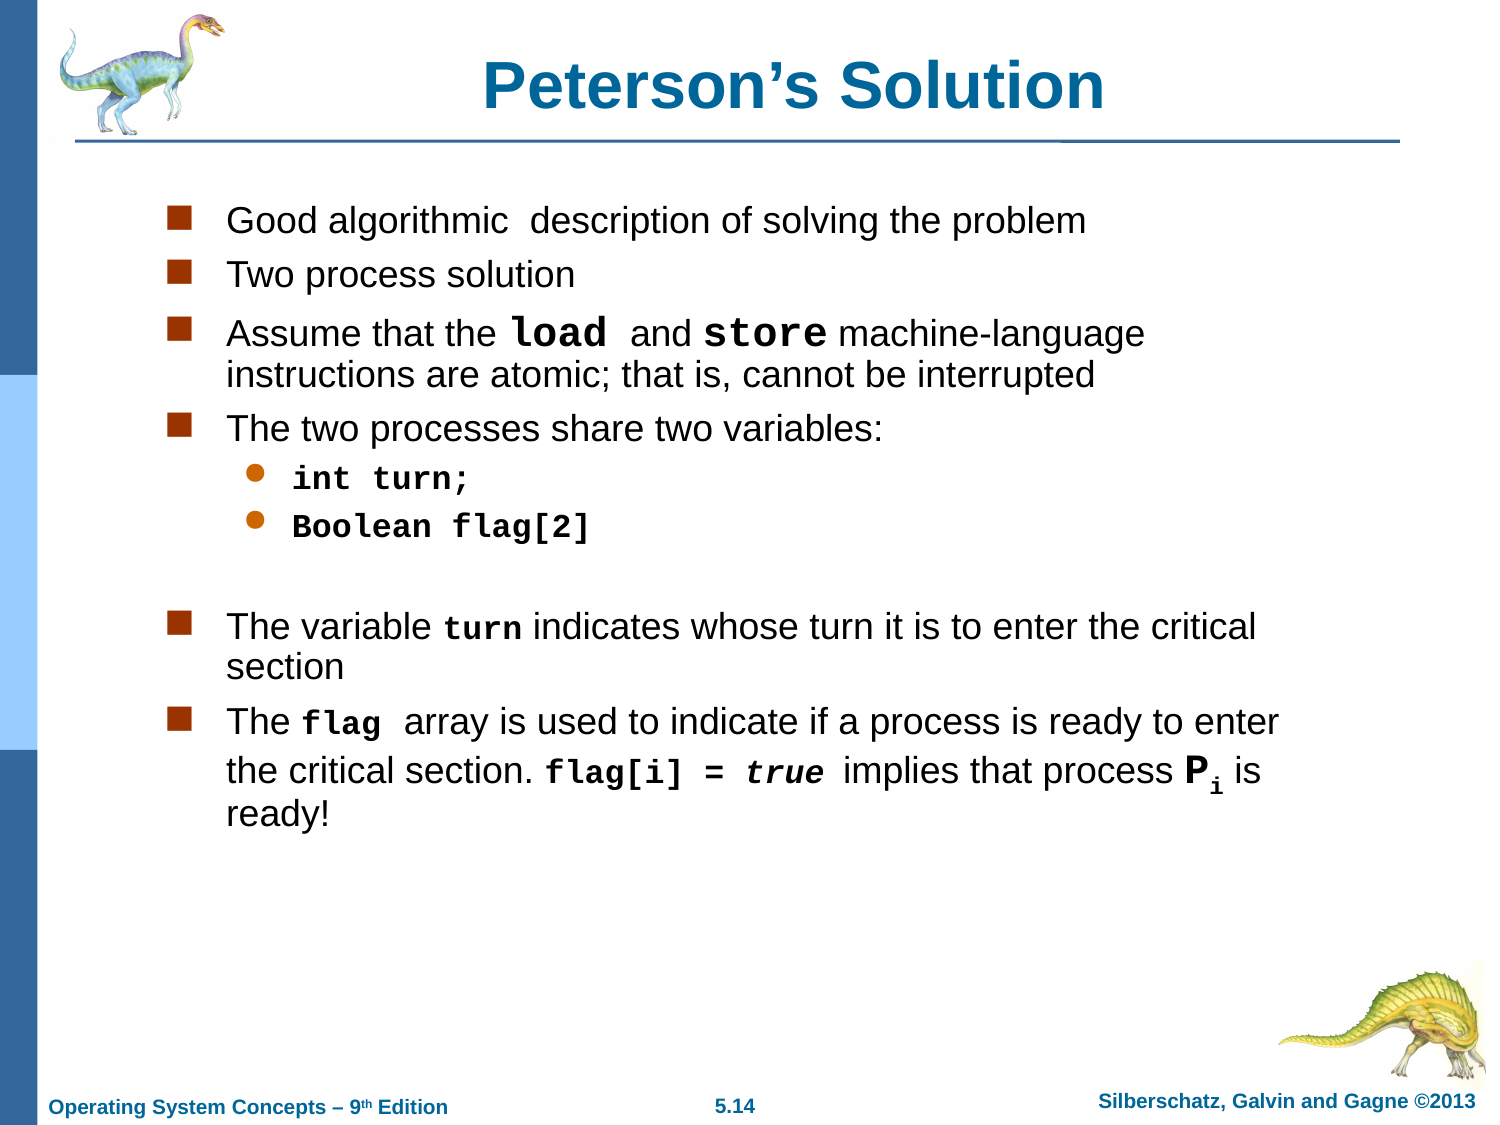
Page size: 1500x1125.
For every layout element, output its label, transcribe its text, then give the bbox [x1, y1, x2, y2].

picture [1275, 959, 1486, 1090]
picture [46, 0, 243, 149]
title Peterson’s Solution [163, 35, 1425, 130]
list Good algorithmic description of solving the problem Two process solution Assume that the load and store machine-language instructions are atomic; that is, cannot be interrupted The two processes share two variables: int turn; Boolean flag[2] The variable turn indicates whose turn it is to enter the critical section The flag array is used to indicate if a process is ready to enter the critical section. flag[i] = true implies that process Pi is ready! [155, 193, 1323, 920]
